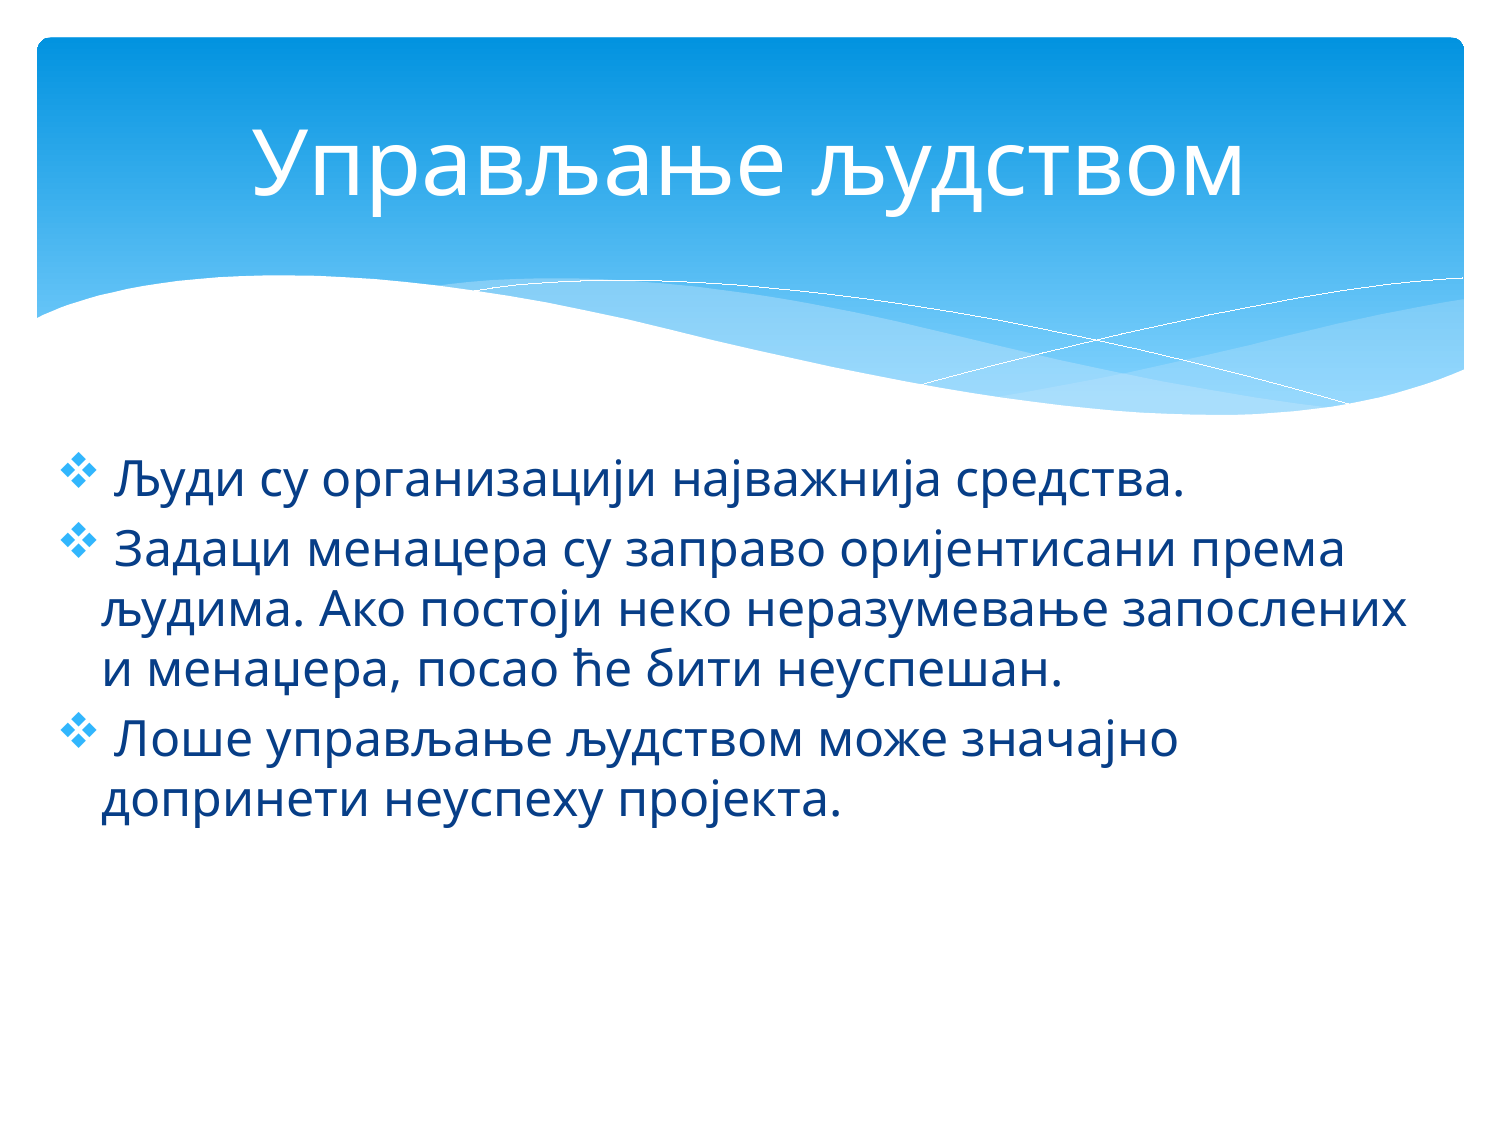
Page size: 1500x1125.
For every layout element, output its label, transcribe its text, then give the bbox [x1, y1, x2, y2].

list Људи су организацији најважнија средства. Задаци менацера су заправо оријентисани према људима. Ако постоји неко неразумевање запослених и менаџера, посао ће бити неуспешан. Лоше управљање људством може значајно допринети неуспеху пројекта. [41, 438, 1459, 1083]
title Управљање људством [75, 55, 1425, 261]
